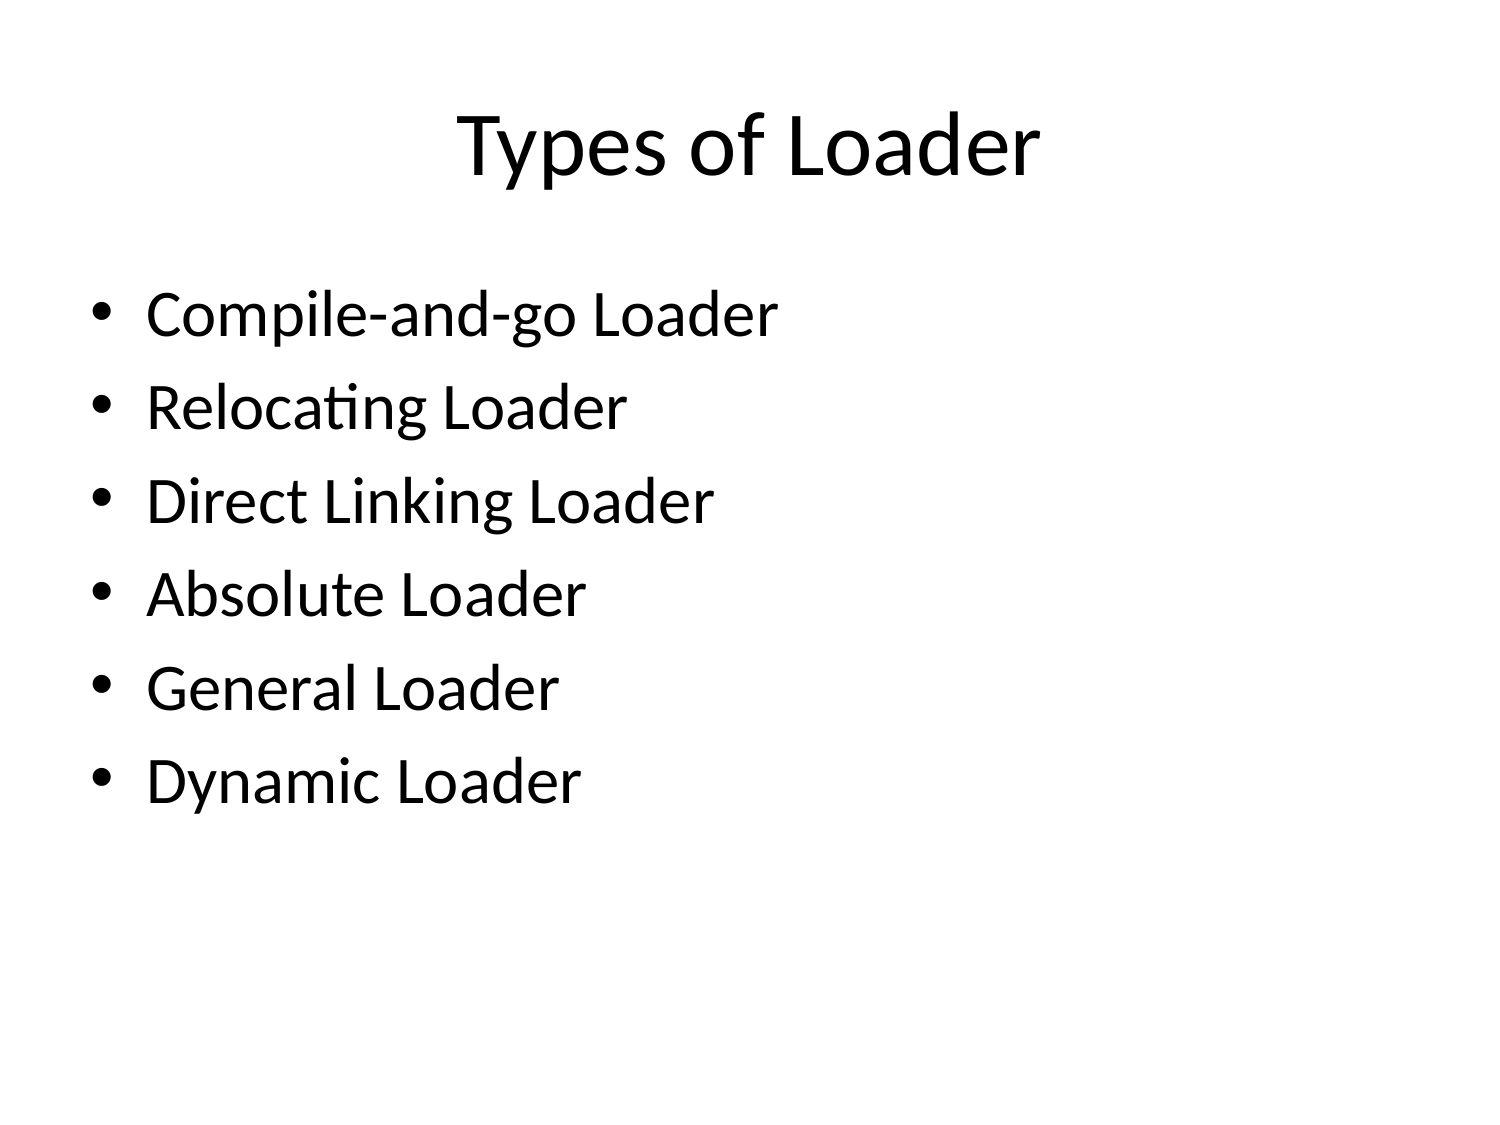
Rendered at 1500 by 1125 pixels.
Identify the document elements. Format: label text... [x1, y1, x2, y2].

list Compile-and-go Loader Relocating Loader Direct Linking Loader Absolute Loader General Loader Dynamic Loader [75, 262, 1425, 1005]
title Types of Loader [75, 45, 1425, 233]
